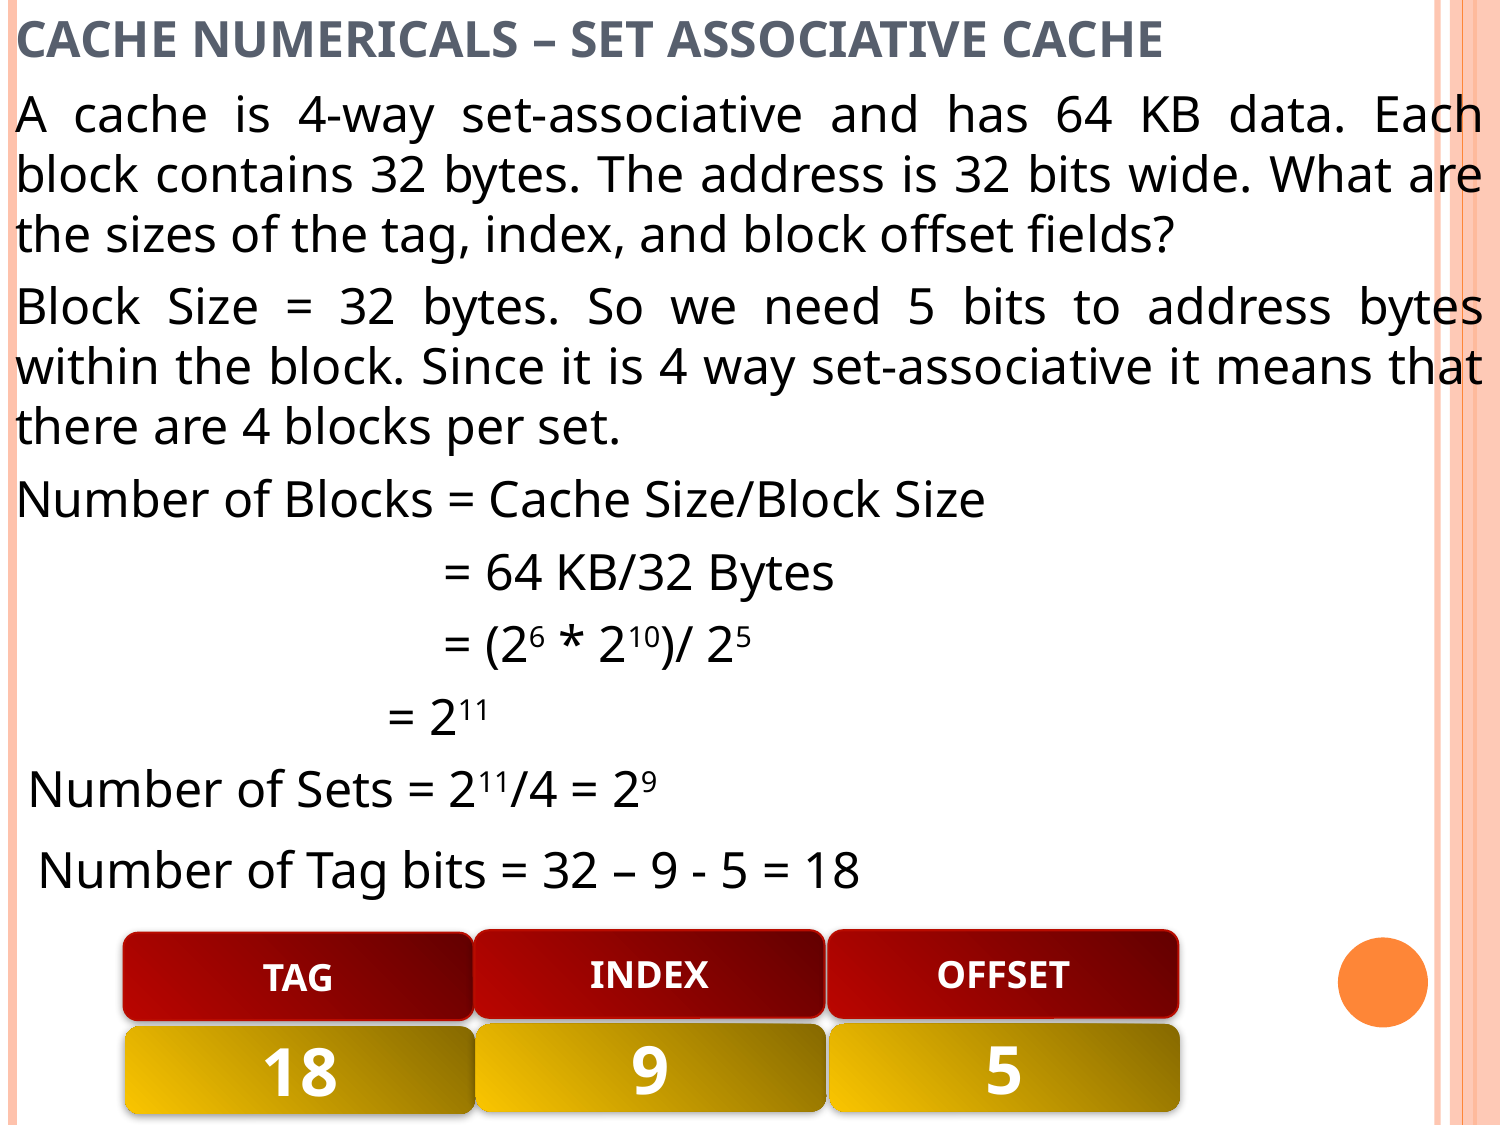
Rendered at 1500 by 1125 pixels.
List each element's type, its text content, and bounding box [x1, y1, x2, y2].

title CACHE NUMERICALS – SET ASSOCIATIVE CACHE [0, 0, 1500, 75]
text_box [123, 929, 1179, 1021]
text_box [124, 1023, 1181, 1115]
list A cache is 4-way set-associative and has 64 KB data. Each block contains 32 bytes. The address is 32 bits wide. What are the sizes of the tag, index, and block offset fields? Block Size = 32 bytes. So we need 5 bits to address bytes within the block. Since it is 4 way set-associative it means that there are 4 blocks per set. Number of Blocks = Cache Size/Block Size = 64 KB/32 Bytes = (26 * 210)/ 25 = 211 Number of Sets = 211/4 = 29 Number of Tag bits = 32 – 9 - 5 = 18 [0, 75, 1500, 1125]
